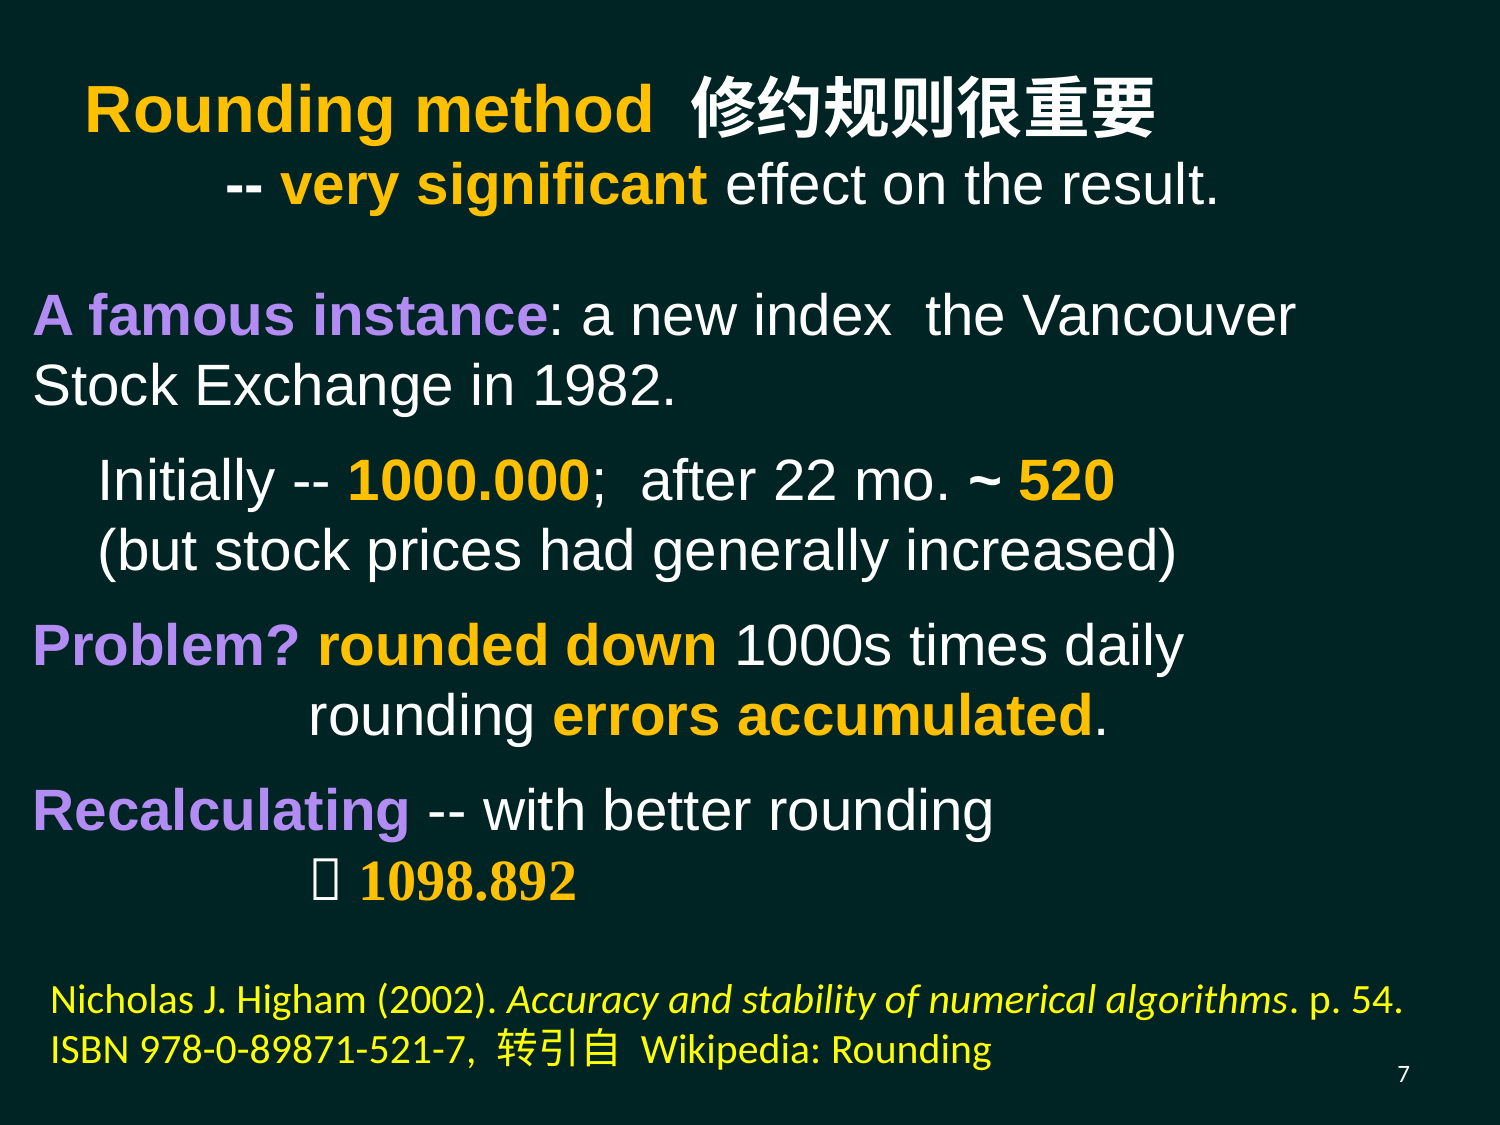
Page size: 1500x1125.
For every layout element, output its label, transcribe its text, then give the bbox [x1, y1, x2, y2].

text_box Nicholas J. Higham (2002). Accuracy and stability of numerical algorithms. p. 54. ISBN 978-0-89871-521-7, 转引自 Wikipedia: Rounding [35, 964, 1483, 1079]
text_box A famous instance: a new index the Vancouver Stock Exchange in 1982. Initially -- 1000.000; after 22 mo. ~ 520 (but stock prices had generally increased) Problem? rounded down 1000s times daily rounding errors accumulated. Recalculating -- with better rounding  1098.892 [17, 269, 1471, 920]
slide_number 7 [1074, 1042, 1425, 1103]
text_box Rounding method 修约规则很重要 -- very significant effect on the result. [70, 58, 1395, 224]
